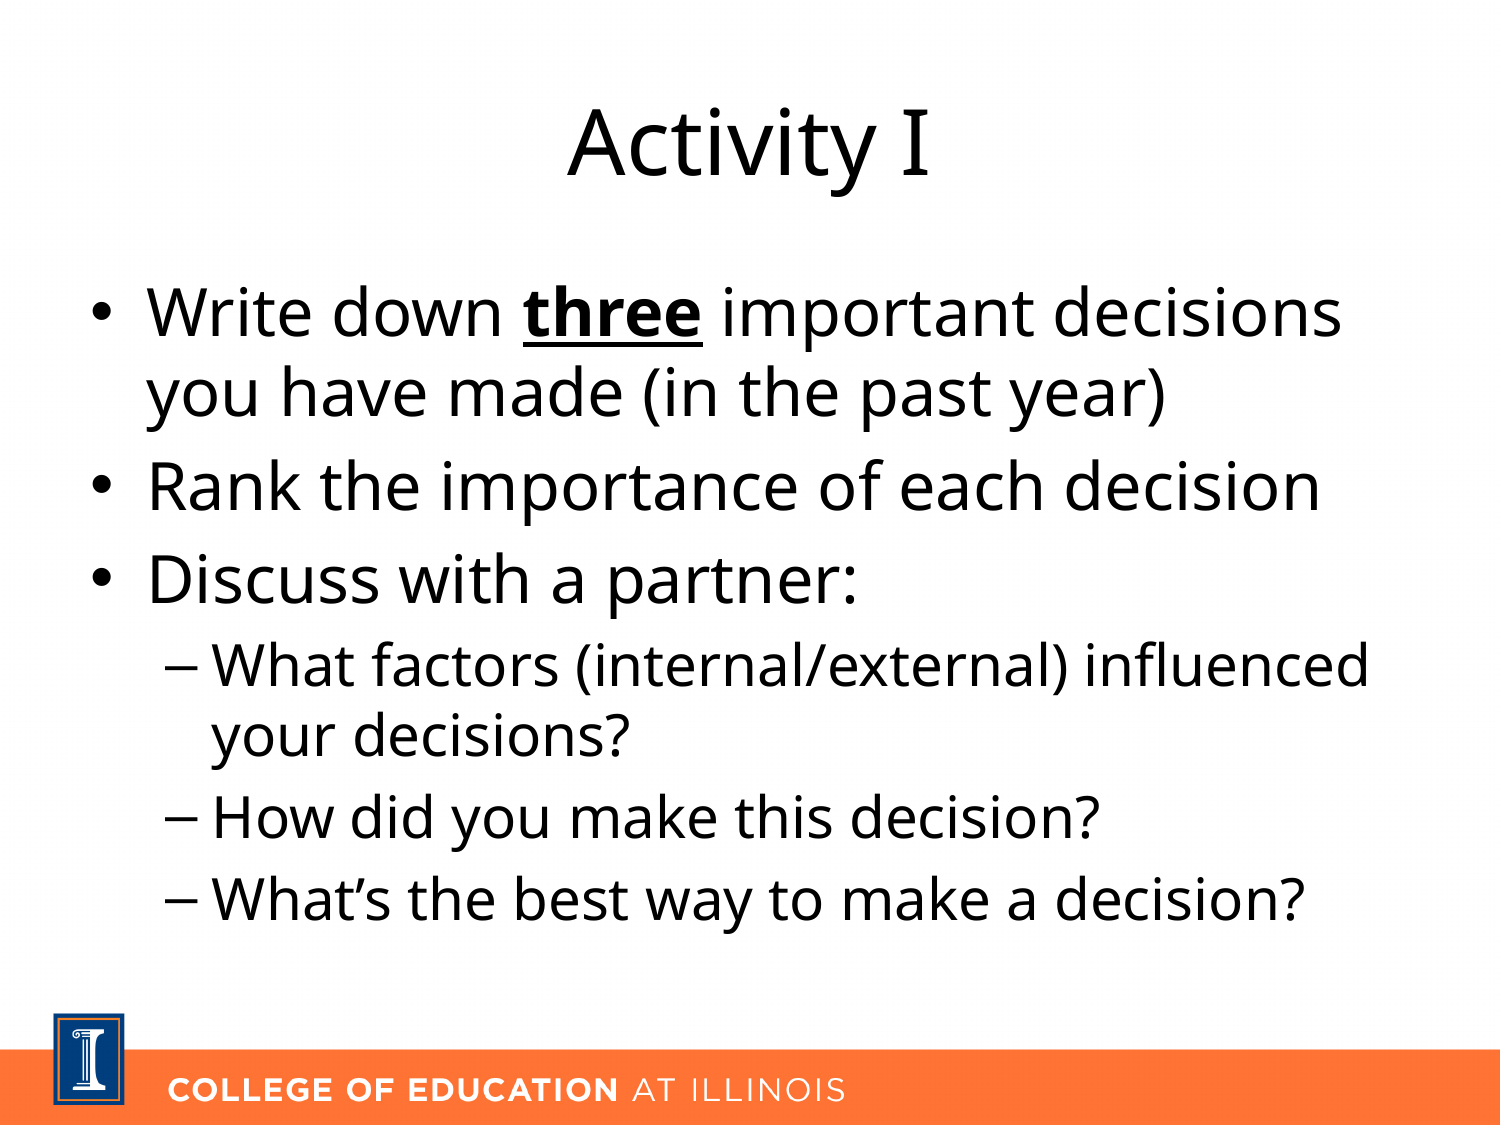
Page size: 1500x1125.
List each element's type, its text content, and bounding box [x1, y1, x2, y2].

picture [0, 0, 1500, 1125]
list Write down three important decisions you have made (in the past year) Rank the importance of each decision Discuss with a partner: What factors (internal/external) influenced your decisions? How did you make this decision? What’s the best way to make a decision? [75, 262, 1425, 1005]
title Activity I [75, 45, 1425, 233]
